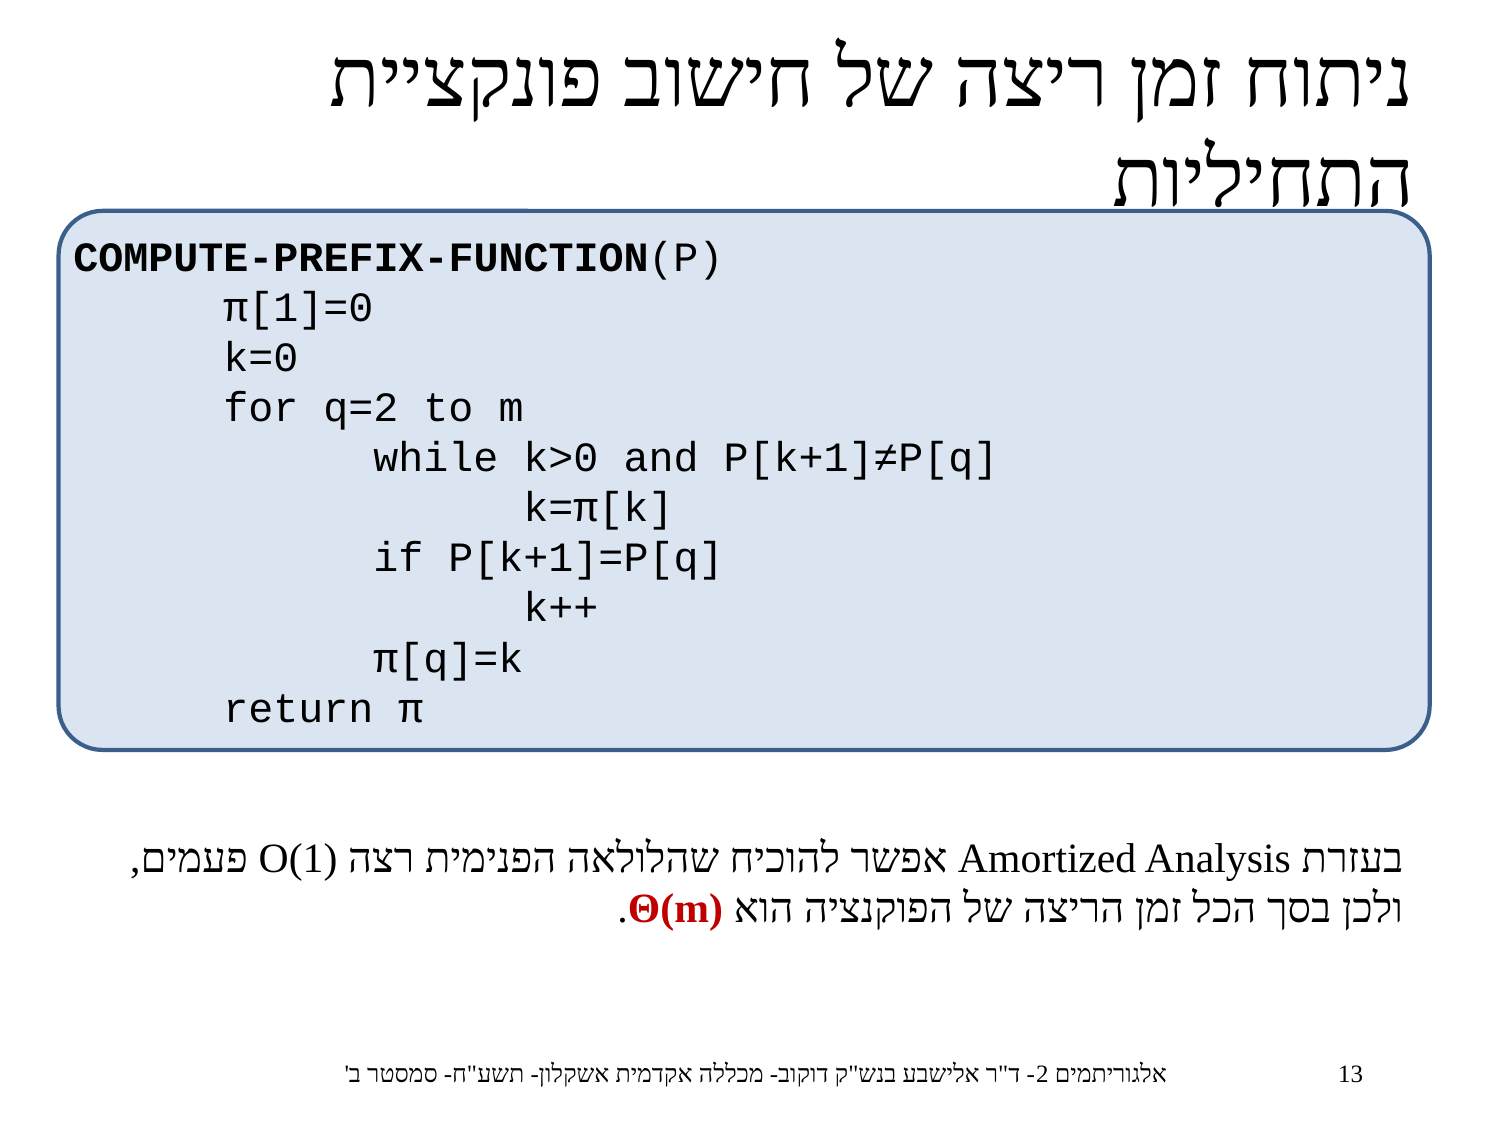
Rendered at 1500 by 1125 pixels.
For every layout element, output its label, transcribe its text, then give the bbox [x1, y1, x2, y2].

text_box COMPUTE-PREFIX-FUNCTION(P) π[1]=0 k=0 for q=2 to m while k>0 and P[k+1]≠P[q] k=π[k] if P[k+1]=P[q] k++ π[q]=k return π בעזרת Amortized Analysis אפשר להוכיח שהלולאה הפנימית רצה O(1) פעמים, ולכן בסך הכל זמן הריצה של הפוקנציה הוא Θ(m). [58, 222, 1418, 988]
text_box ניתוח זמן ריצה של חישוב פונקציית התחיליות [58, 35, 1430, 211]
slide_number 13 [1207, 1042, 1379, 1103]
footer אלגוריתמים 2- ד"ר אלישבע בנש"ק דוקוב- מכללה אקדמית אשקלון- תשע"ח- סמסטר ב' [304, 1042, 1207, 1103]
text_box [70, 211, 1432, 739]
